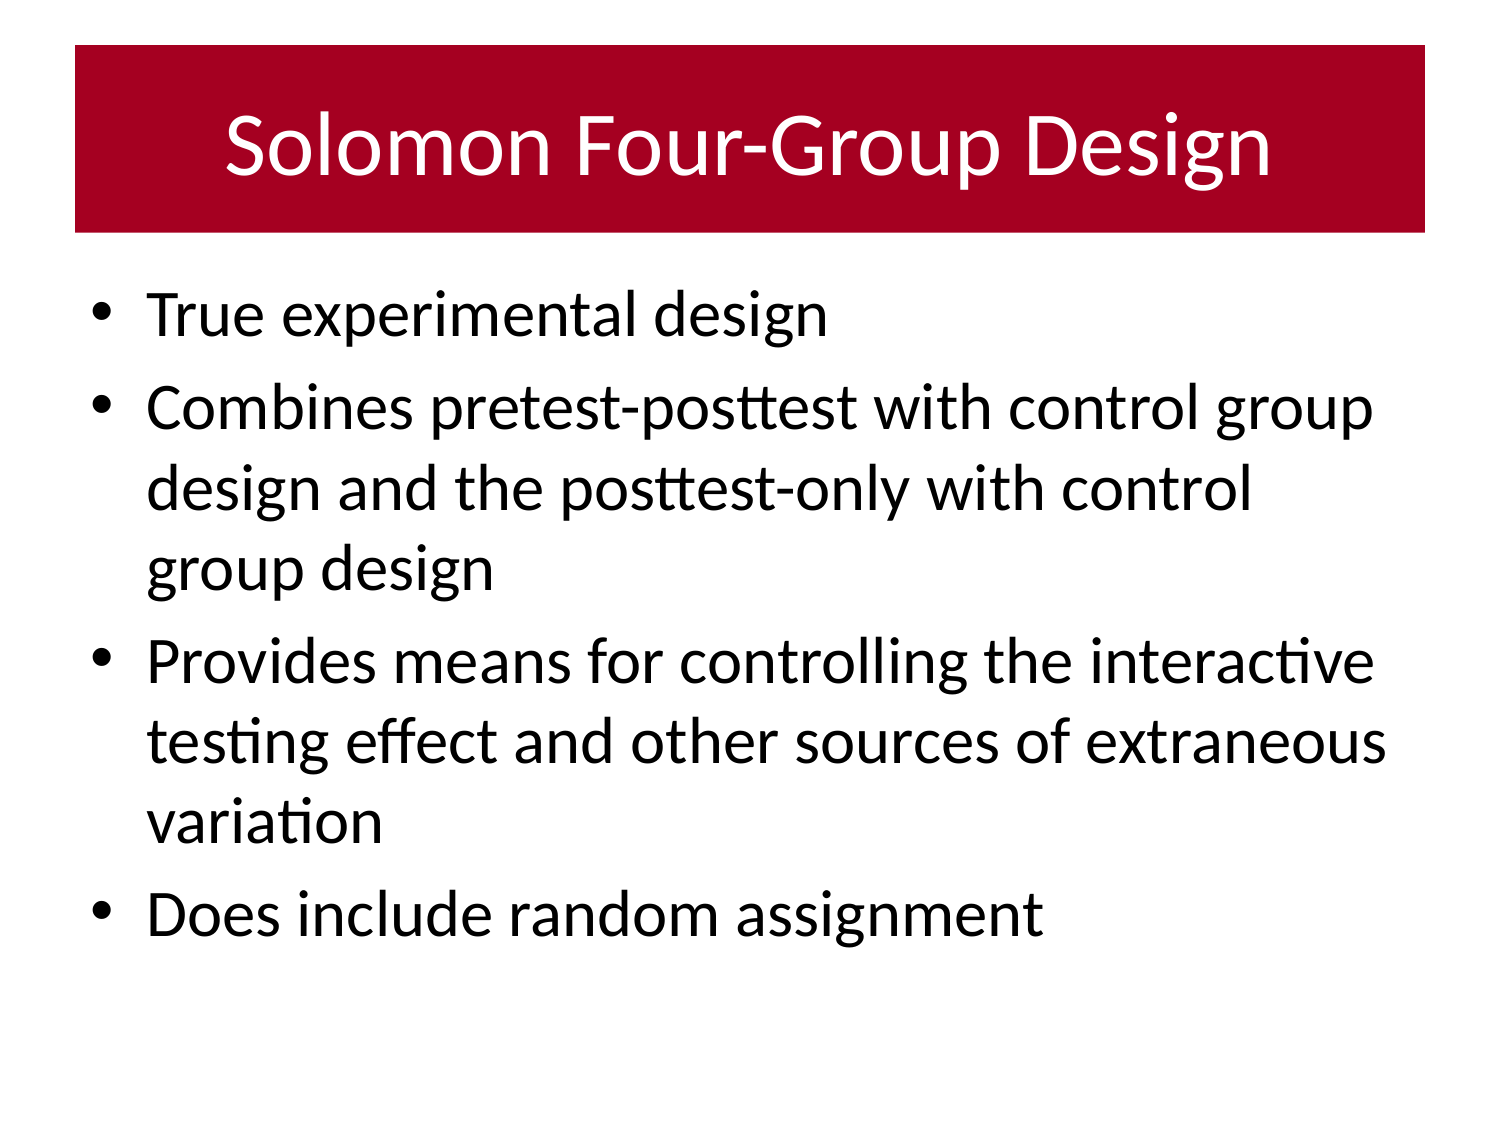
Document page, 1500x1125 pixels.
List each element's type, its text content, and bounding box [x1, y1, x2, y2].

title Solomon Four-Group Design [75, 45, 1425, 233]
list True experimental design Combines pretest-posttest with control group design and the posttest-only with control group design Provides means for controlling the interactive testing effect and other sources of extraneous variation Does include random assignment [75, 262, 1425, 1005]
